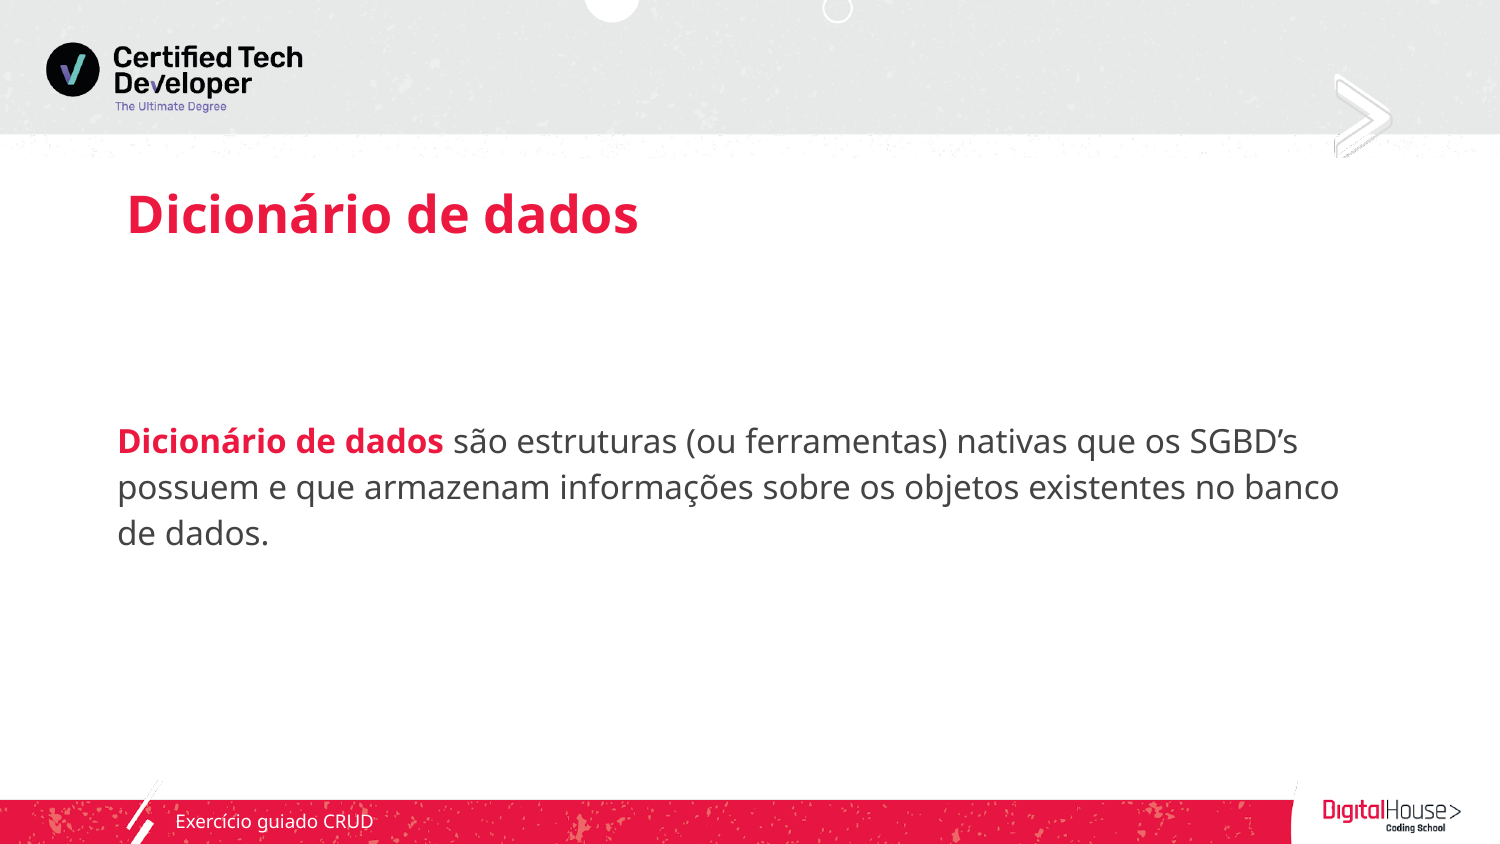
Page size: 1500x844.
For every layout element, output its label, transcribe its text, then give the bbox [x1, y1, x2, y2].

picture [0, 780, 1500, 844]
title Dicionário de dados [111, 155, 1103, 270]
subtitle Dicionário de dados são estruturas (ou ferramentas) nativas que os SGBD’s possuem e que armazenam informações sobre os objetos existentes no banco de dados. [102, 399, 1398, 565]
picture [0, 0, 1500, 158]
